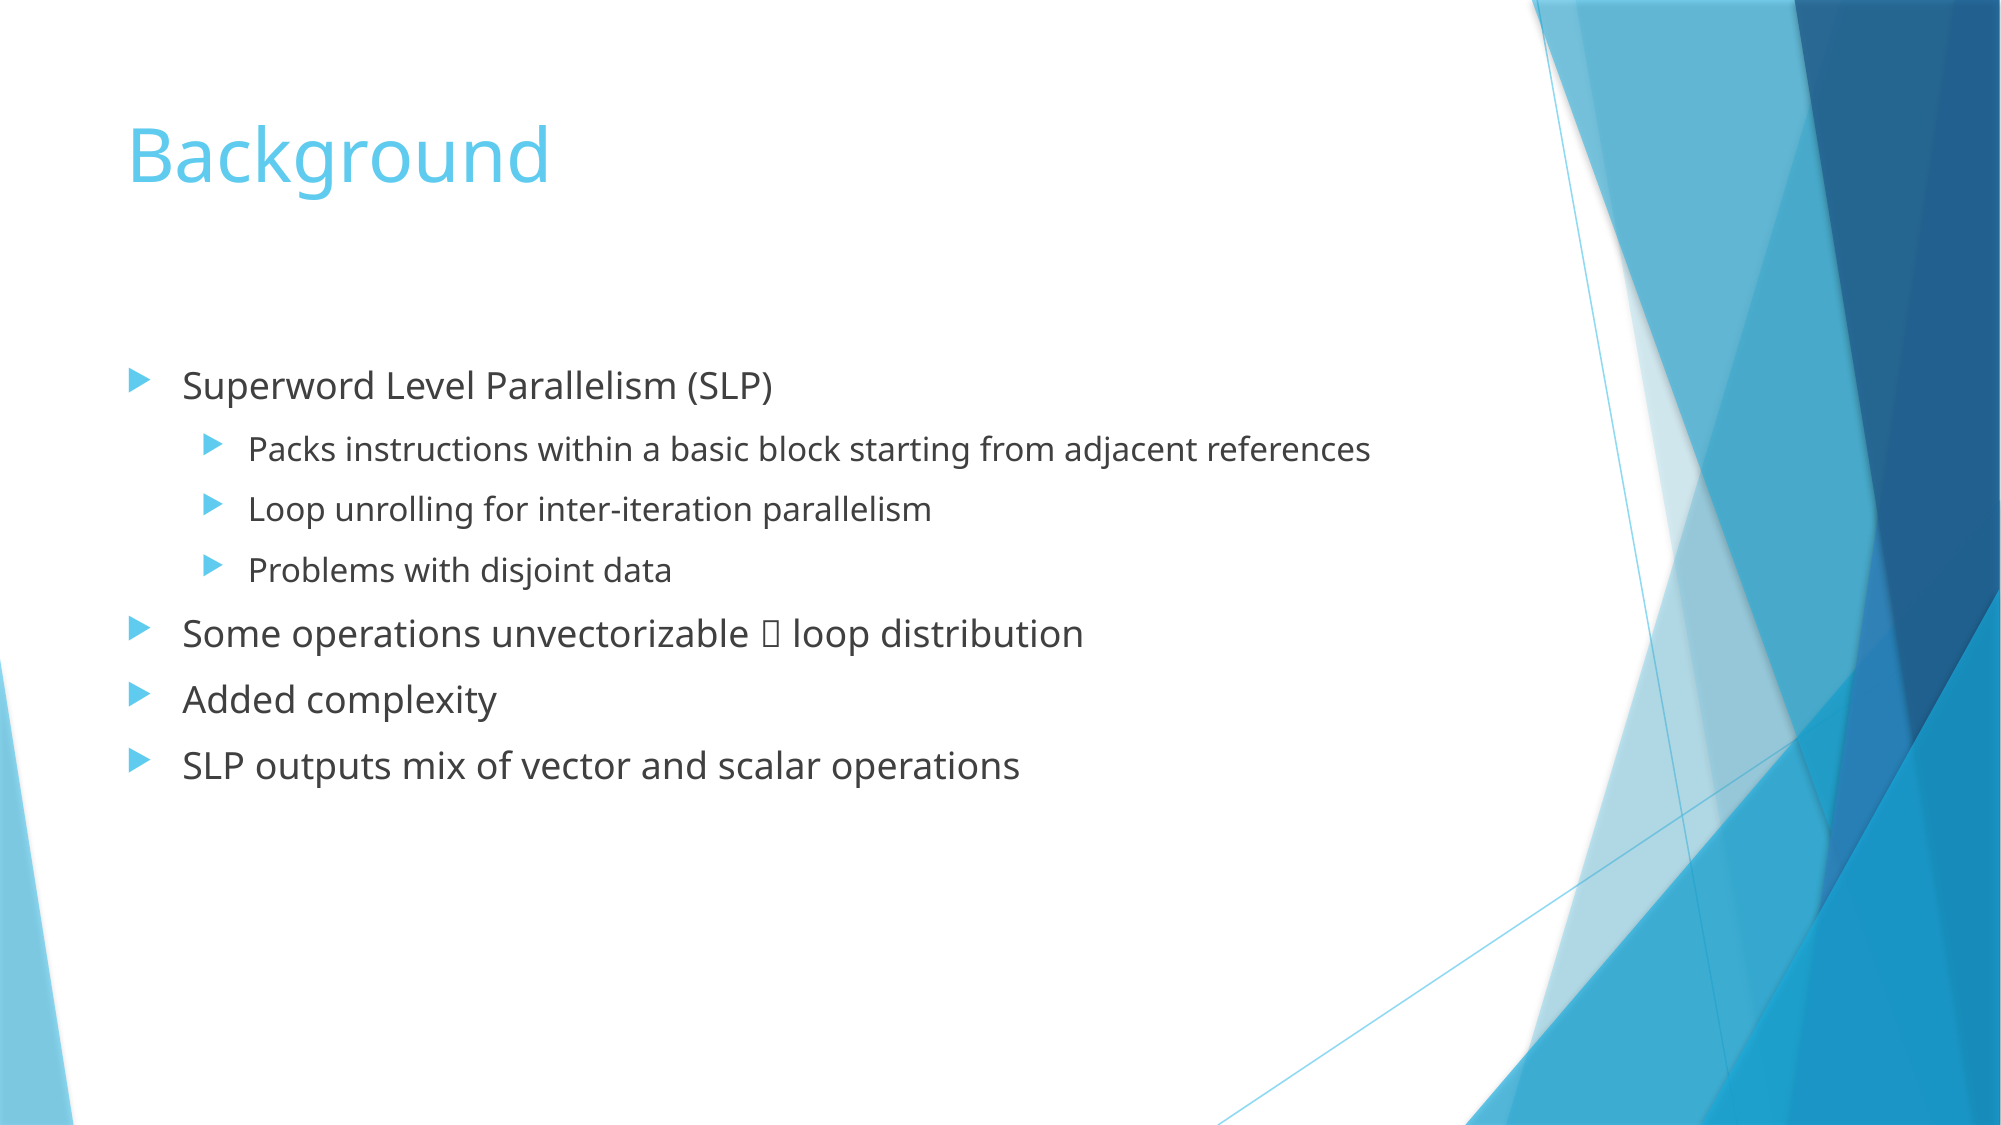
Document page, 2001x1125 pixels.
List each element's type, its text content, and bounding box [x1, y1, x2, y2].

list Superword Level Parallelism (SLP) Packs instructions within a basic block starting from adjacent references Loop unrolling for inter-iteration parallelism Problems with disjoint data Some operations unvectorizable  loop distribution Added complexity SLP outputs mix of vector and scalar operations [111, 354, 1522, 992]
title Background [111, 99, 1522, 317]
